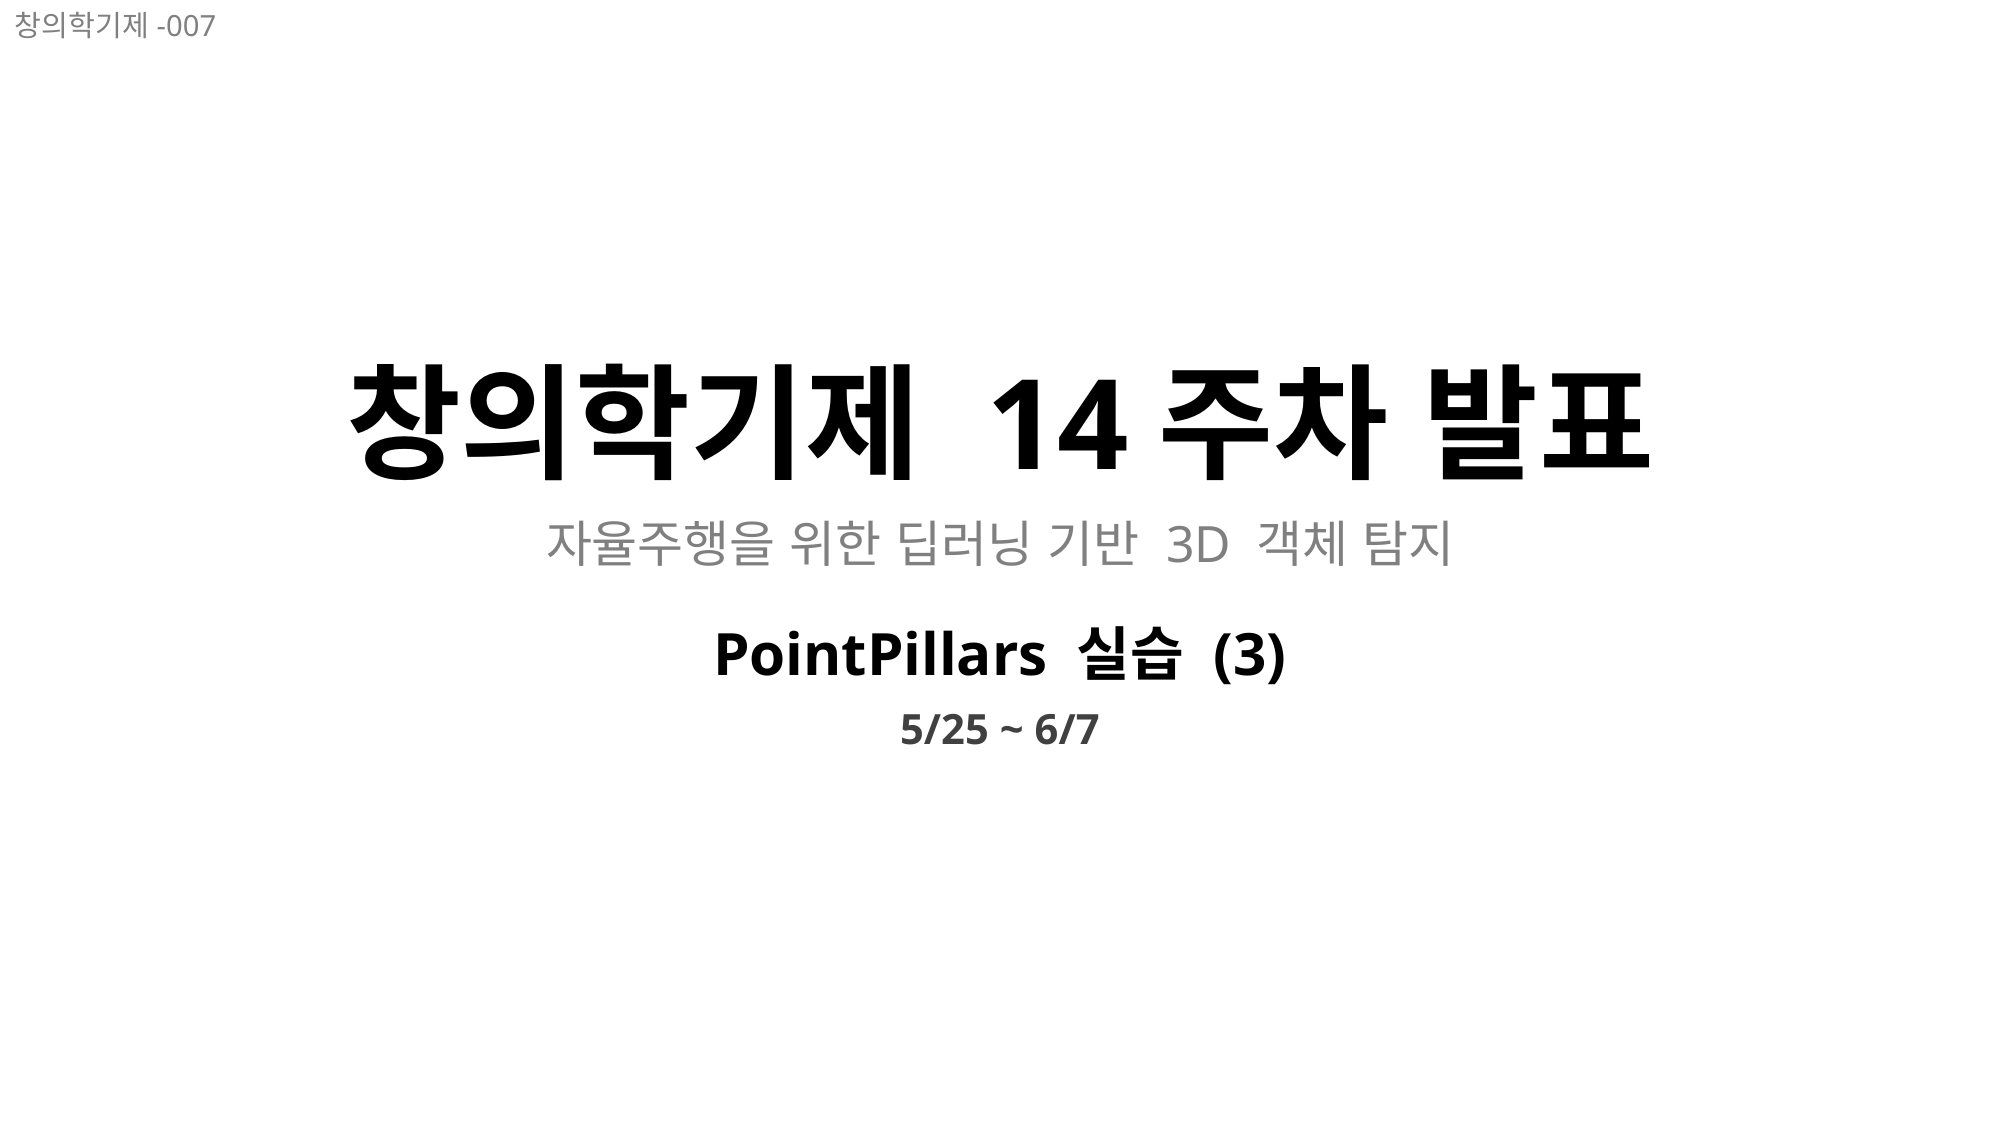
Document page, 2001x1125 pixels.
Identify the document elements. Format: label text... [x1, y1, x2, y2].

text_box 창의학기제-007 [0, 0, 258, 50]
text_box 자율주행을 위한 딥러닝 기반 3D 객체 탐지 [492, 505, 1508, 581]
subtitle PointPillars 실습 (3) 5/25 ~ 6/7 [249, 617, 1750, 788]
title 창의학기제 14주차 발표 [249, 190, 1750, 504]
